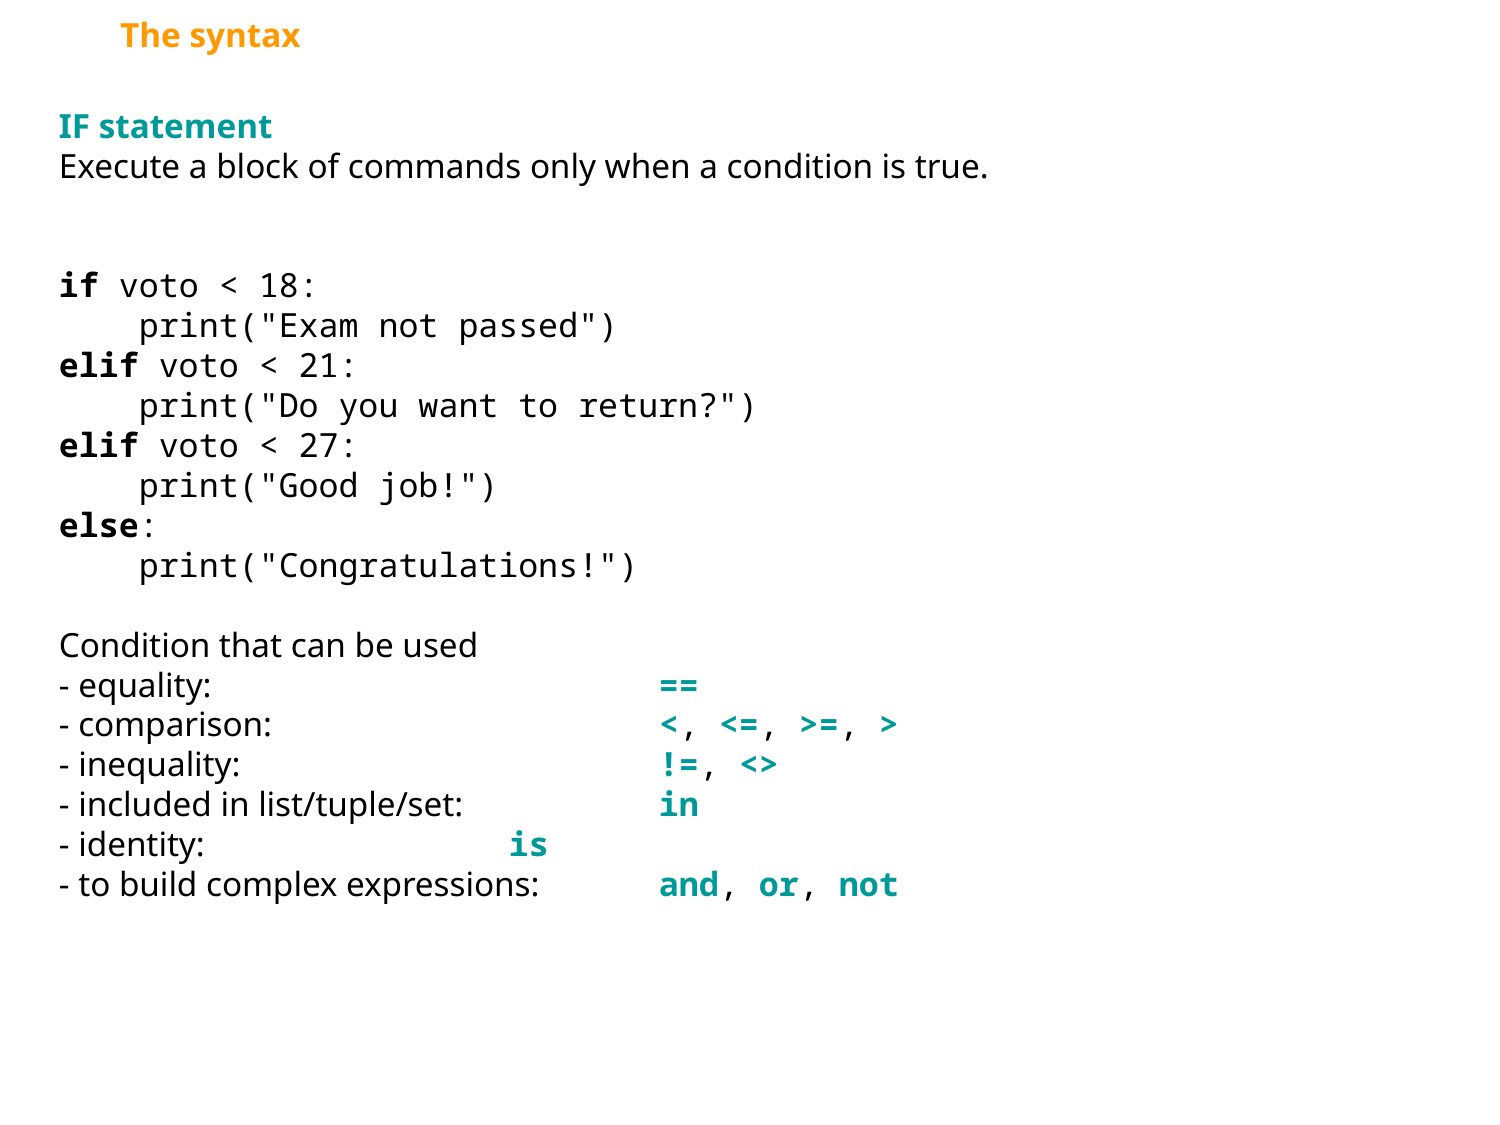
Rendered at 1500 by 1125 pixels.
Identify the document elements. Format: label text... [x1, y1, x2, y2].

text_box The syntax [2, 0, 316, 70]
text_box IF statement Execute a block of commands only when a condition is true. if voto < 18: print("Exam not passed") elif voto < 21: print("Do you want to return?") elif voto < 27: print("Good job!") else: print("Congratulations!") Condition that can be used - equality: == - comparison: <, <=, >=, > - inequality: !=, <> - included in list/tuple/set: in - identity: is - to build complex expressions: and, or, not [0, 90, 1500, 929]
